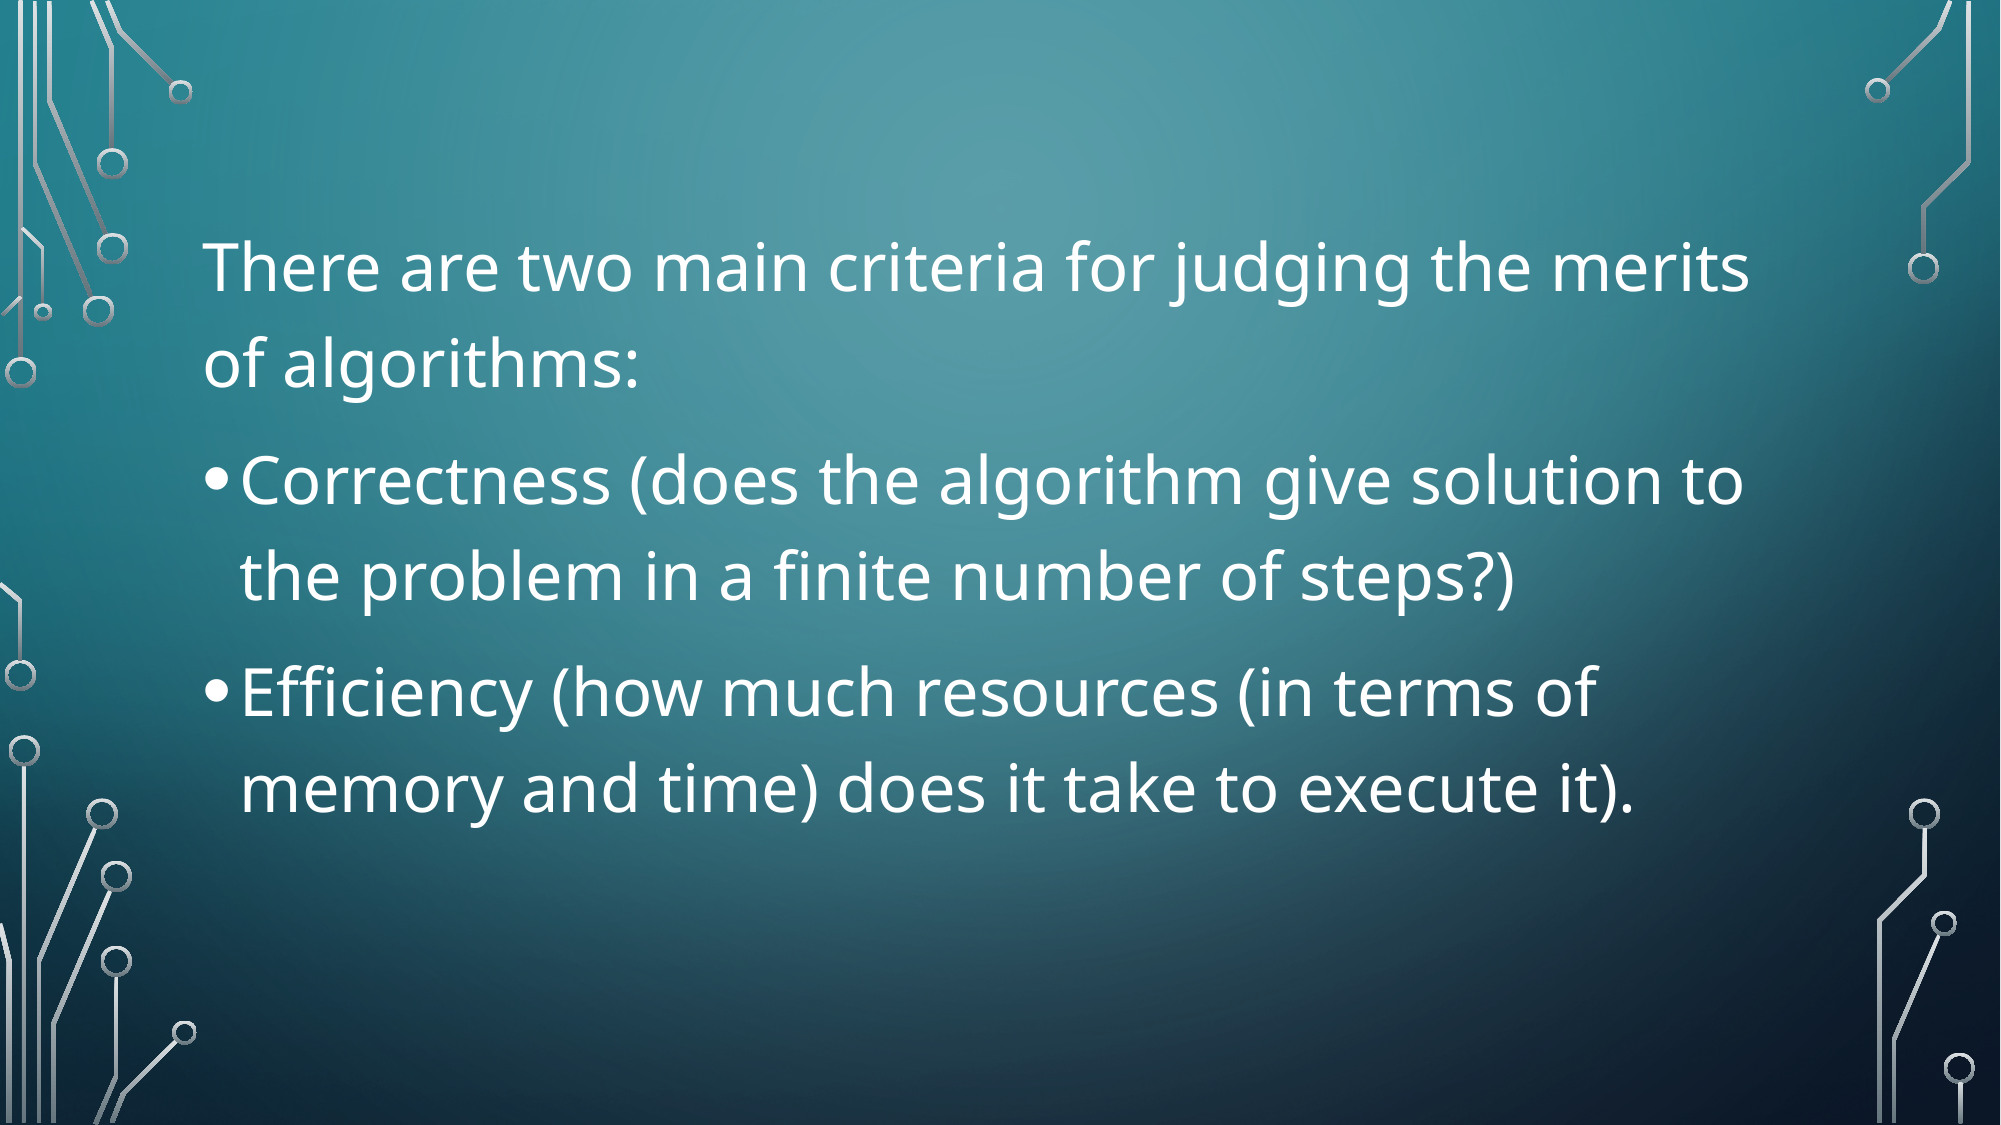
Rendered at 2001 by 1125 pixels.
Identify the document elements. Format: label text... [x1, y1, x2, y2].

list There are two main criteria for judging the merits of algorithms: Correctness (does the algorithm give solution to the problem in a finite number of steps?) Efficiency (how much resources (in terms of memory and time) does it take to execute it). [187, 201, 1813, 822]
